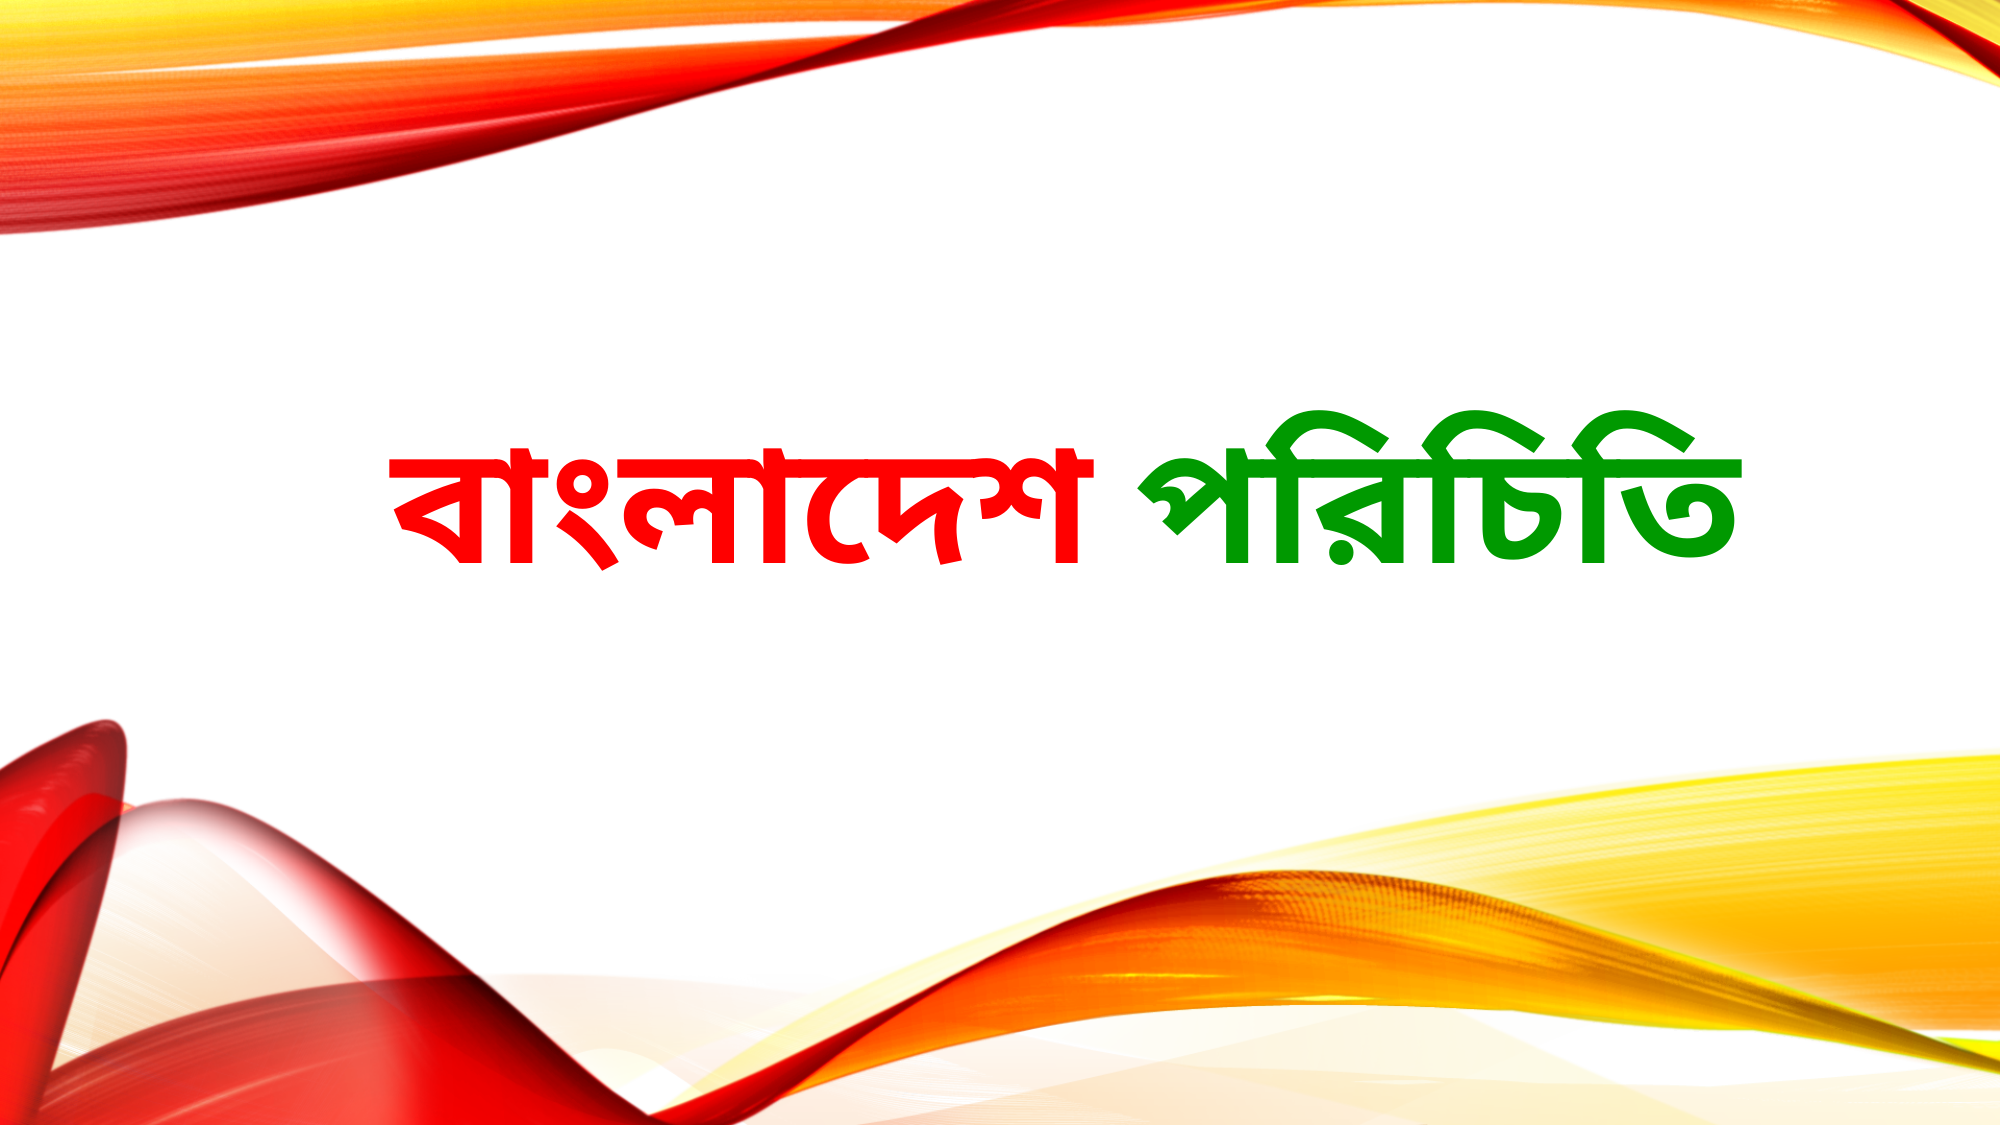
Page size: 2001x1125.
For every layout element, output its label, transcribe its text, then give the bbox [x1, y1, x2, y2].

picture [0, 717, 2000, 1125]
title বাংলাদেশ পরিচিতি [90, 67, 1826, 807]
picture [0, 0, 2000, 237]
